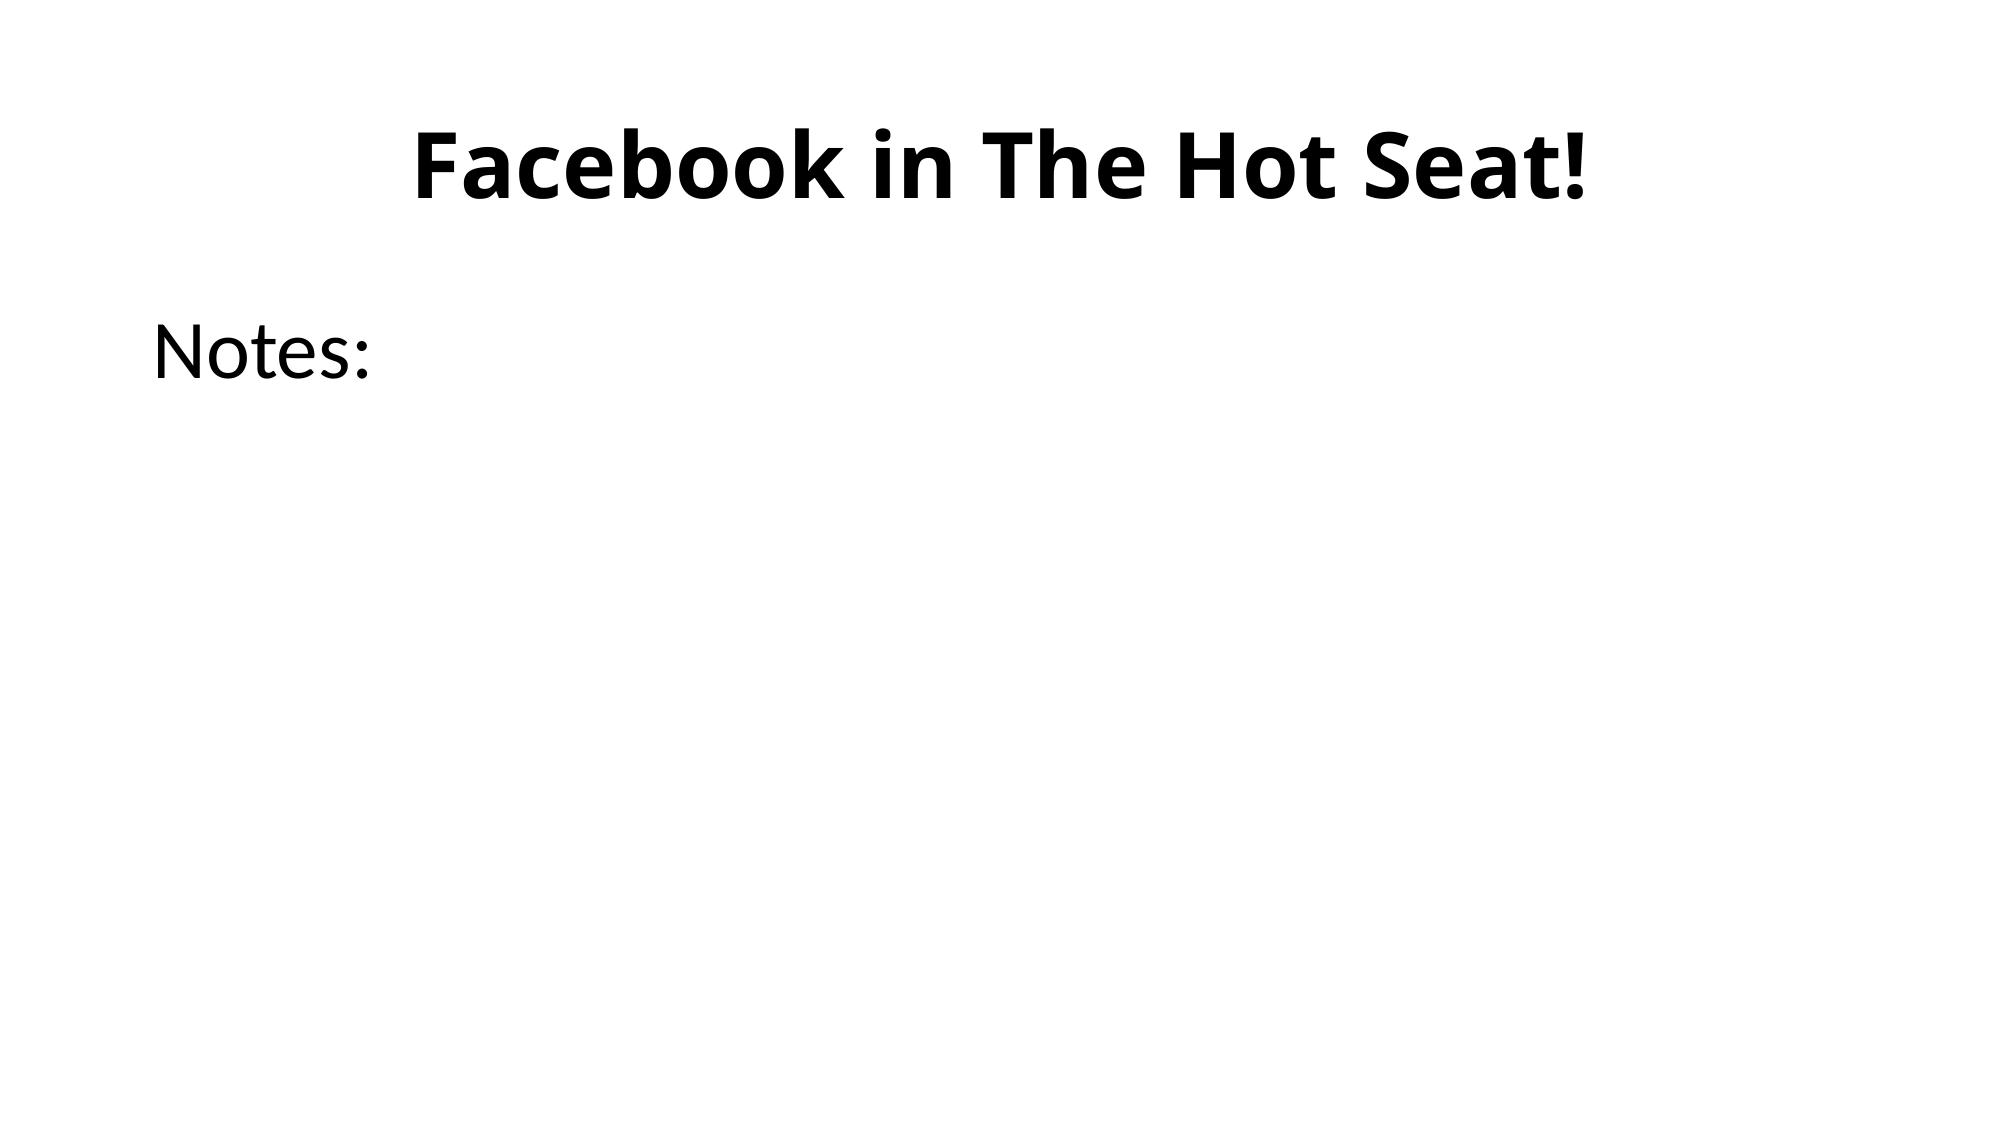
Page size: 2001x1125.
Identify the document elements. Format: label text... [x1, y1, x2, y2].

title Facebook in The Hot Seat! [137, 59, 1863, 278]
list Notes: [137, 299, 1863, 1014]
